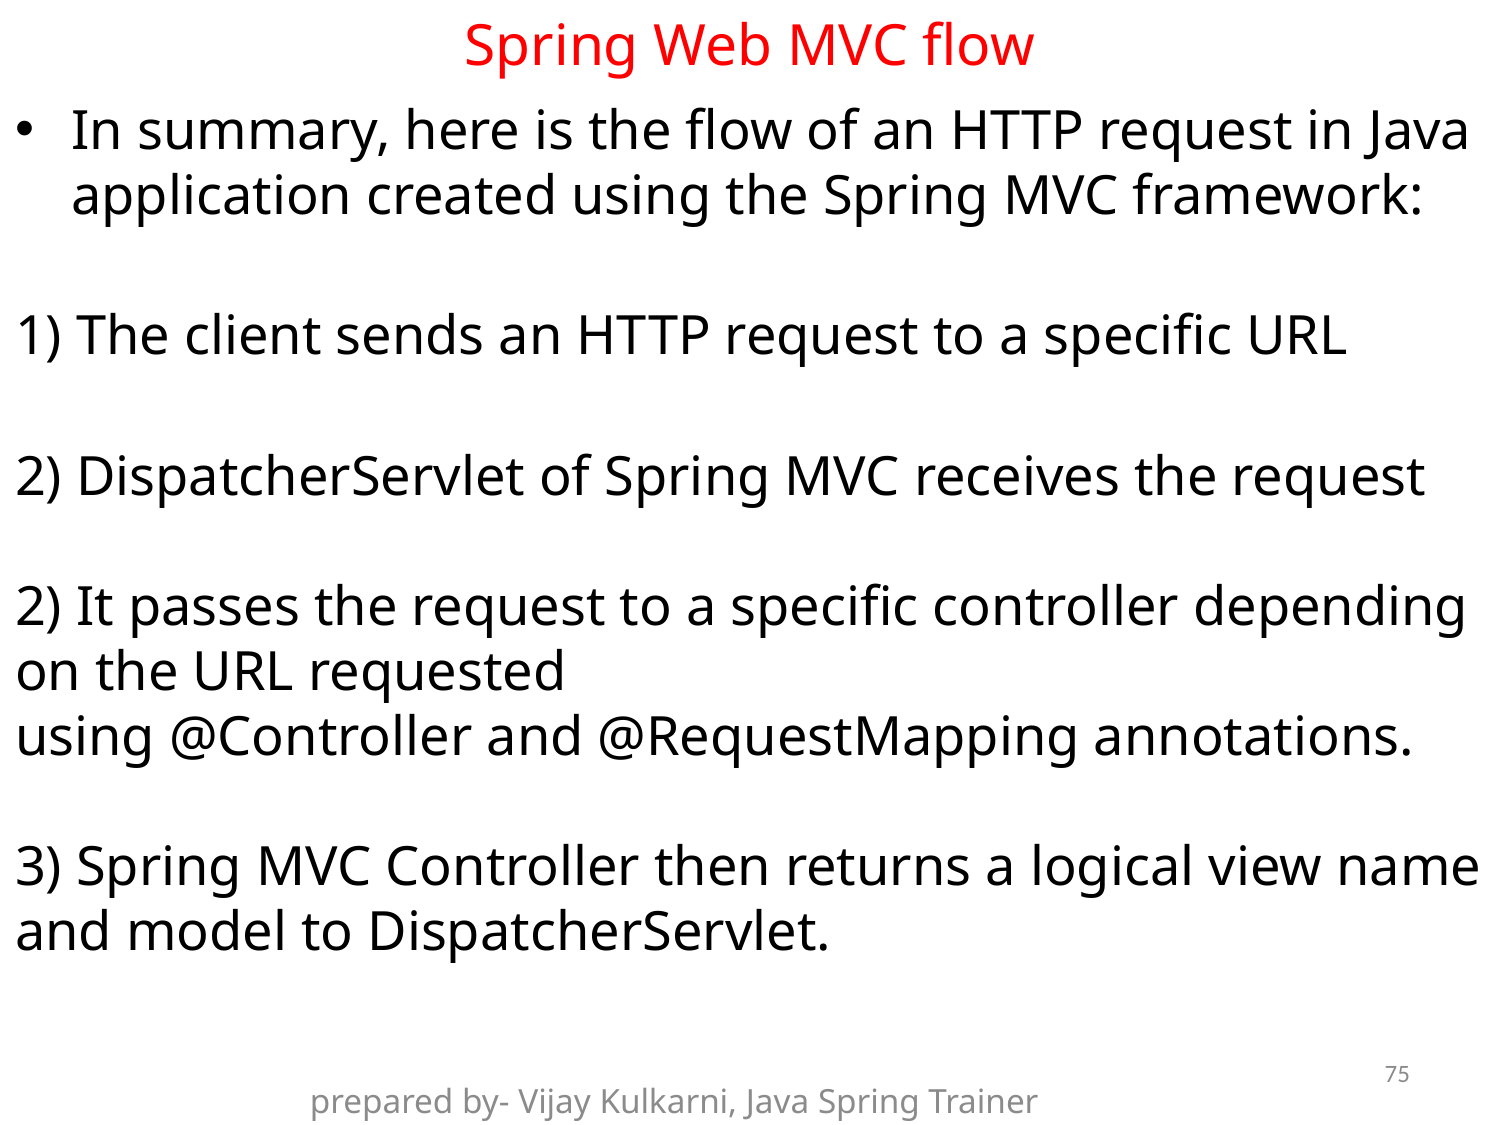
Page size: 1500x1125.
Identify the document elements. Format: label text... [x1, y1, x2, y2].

title Spring Web MVC flow [0, 0, 1500, 85]
list In summary, here is the flow of an HTTP request in Java application created using the Spring MVC framework: 1) The client sends an HTTP request to a specific URL 2) DispatcherServlet of Spring MVC receives the request 2) It passes the request to a specific controller depending on the URL requested using @Controller and @RequestMapping annotations. 3) Spring MVC Controller then returns a logical view name and model to DispatcherServlet. [0, 87, 1500, 847]
slide_number 75 [1074, 1042, 1425, 1103]
text_box prepared by- Vijay Kulkarni, Java Spring Trainer [224, 1074, 1125, 1125]
